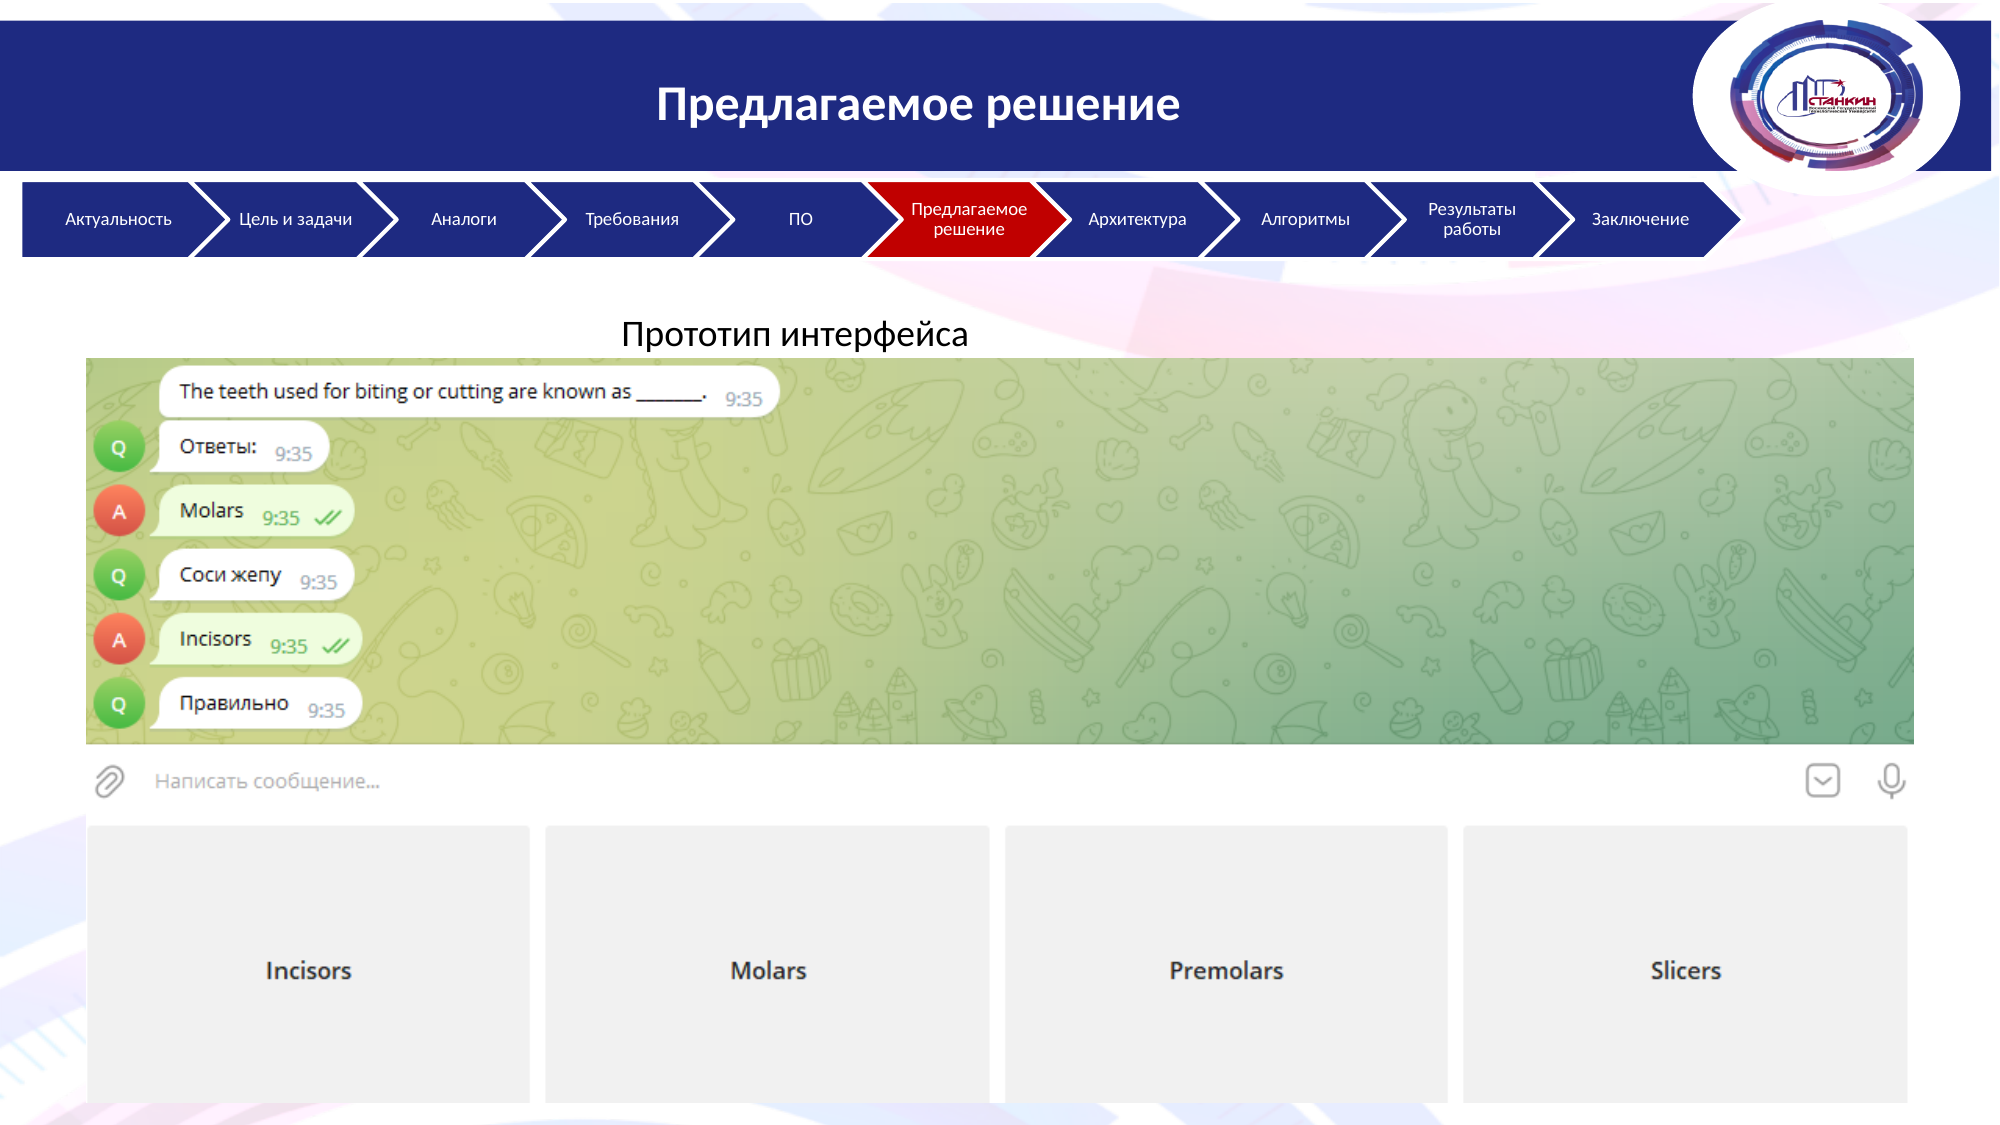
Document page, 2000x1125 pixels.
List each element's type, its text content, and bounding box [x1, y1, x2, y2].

text_box Прототип интерфейса [606, 301, 992, 356]
text_box Предлагаемое решение [243, 63, 1594, 144]
picture [1730, 20, 1923, 171]
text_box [18, 179, 1745, 260]
picture [86, 358, 1914, 1103]
